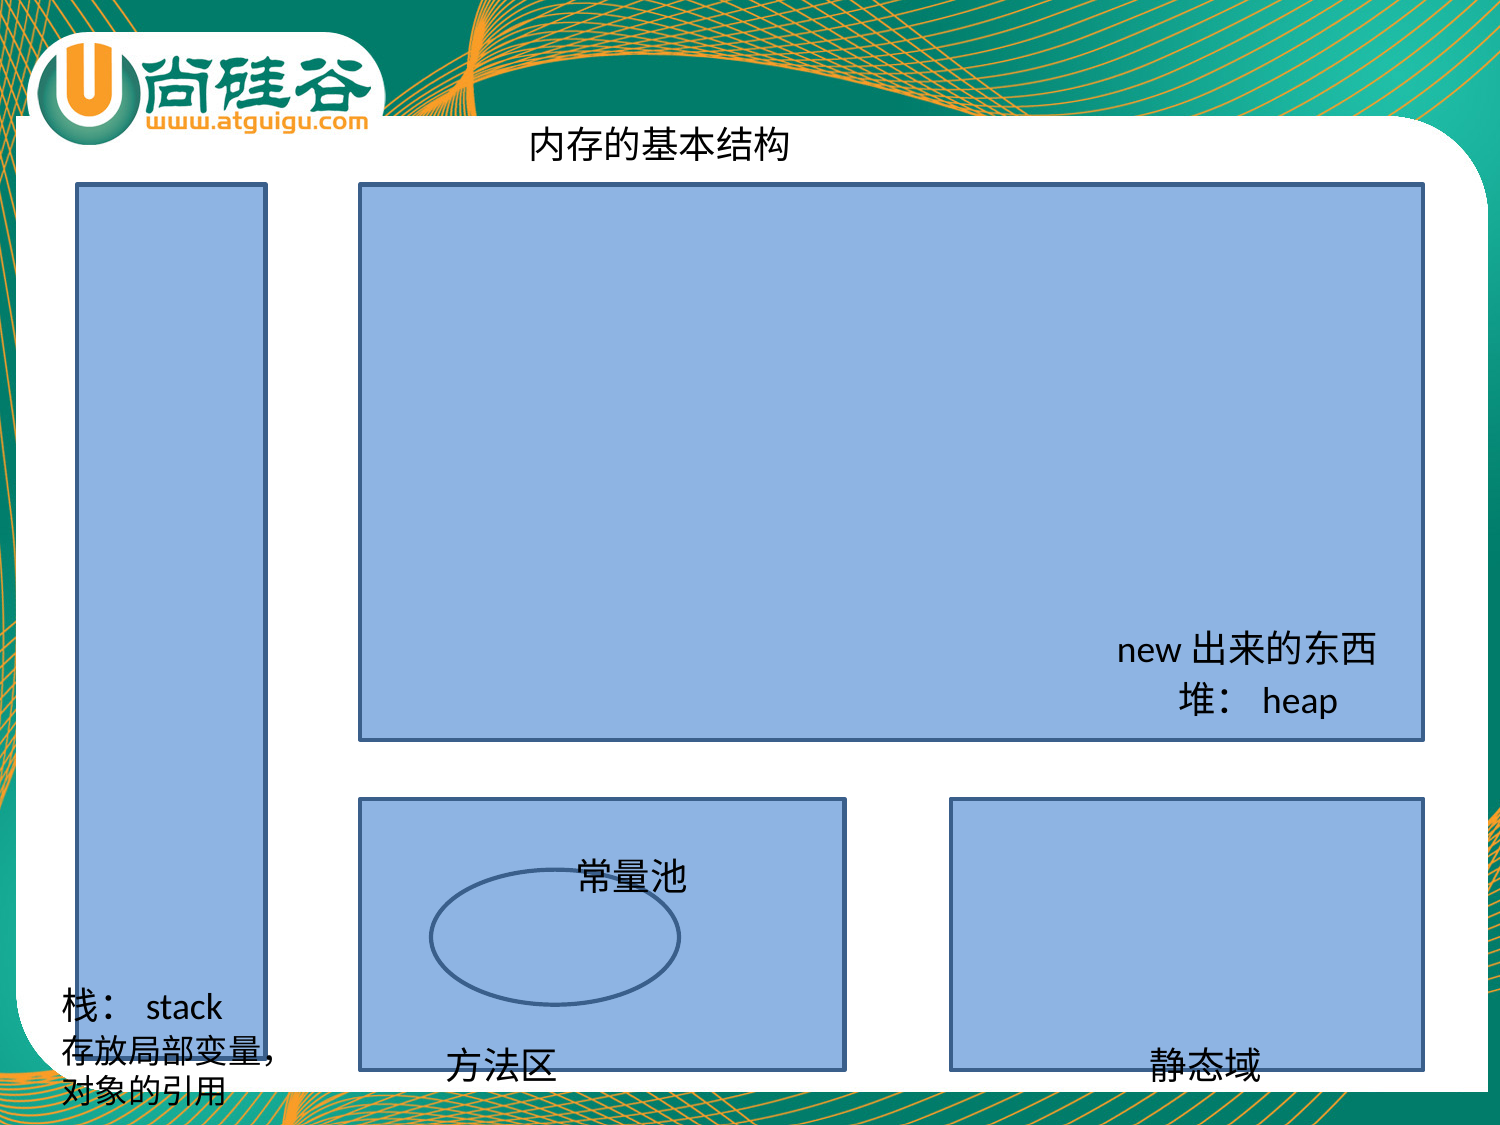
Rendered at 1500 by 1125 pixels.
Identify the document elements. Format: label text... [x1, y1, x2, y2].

text_box [75, 182, 268, 974]
text_box [949, 797, 1425, 1072]
text_box 常量池 [560, 845, 774, 906]
text_box 内存的基本结构 [513, 113, 1058, 174]
text_box 栈：stack [47, 974, 296, 1022]
text_box 存放局部变量，对象的引用 [47, 1022, 325, 1117]
text_box [358, 797, 847, 1072]
text_box [428, 867, 682, 1007]
text_box 方法区 [431, 1034, 798, 1095]
text_box 静态域 [1134, 1034, 1419, 1095]
picture [0, 0, 1500, 1125]
text_box [358, 182, 1425, 742]
text_box new出来的东西 [1102, 617, 1422, 677]
text_box 堆：heap [1163, 677, 1400, 729]
